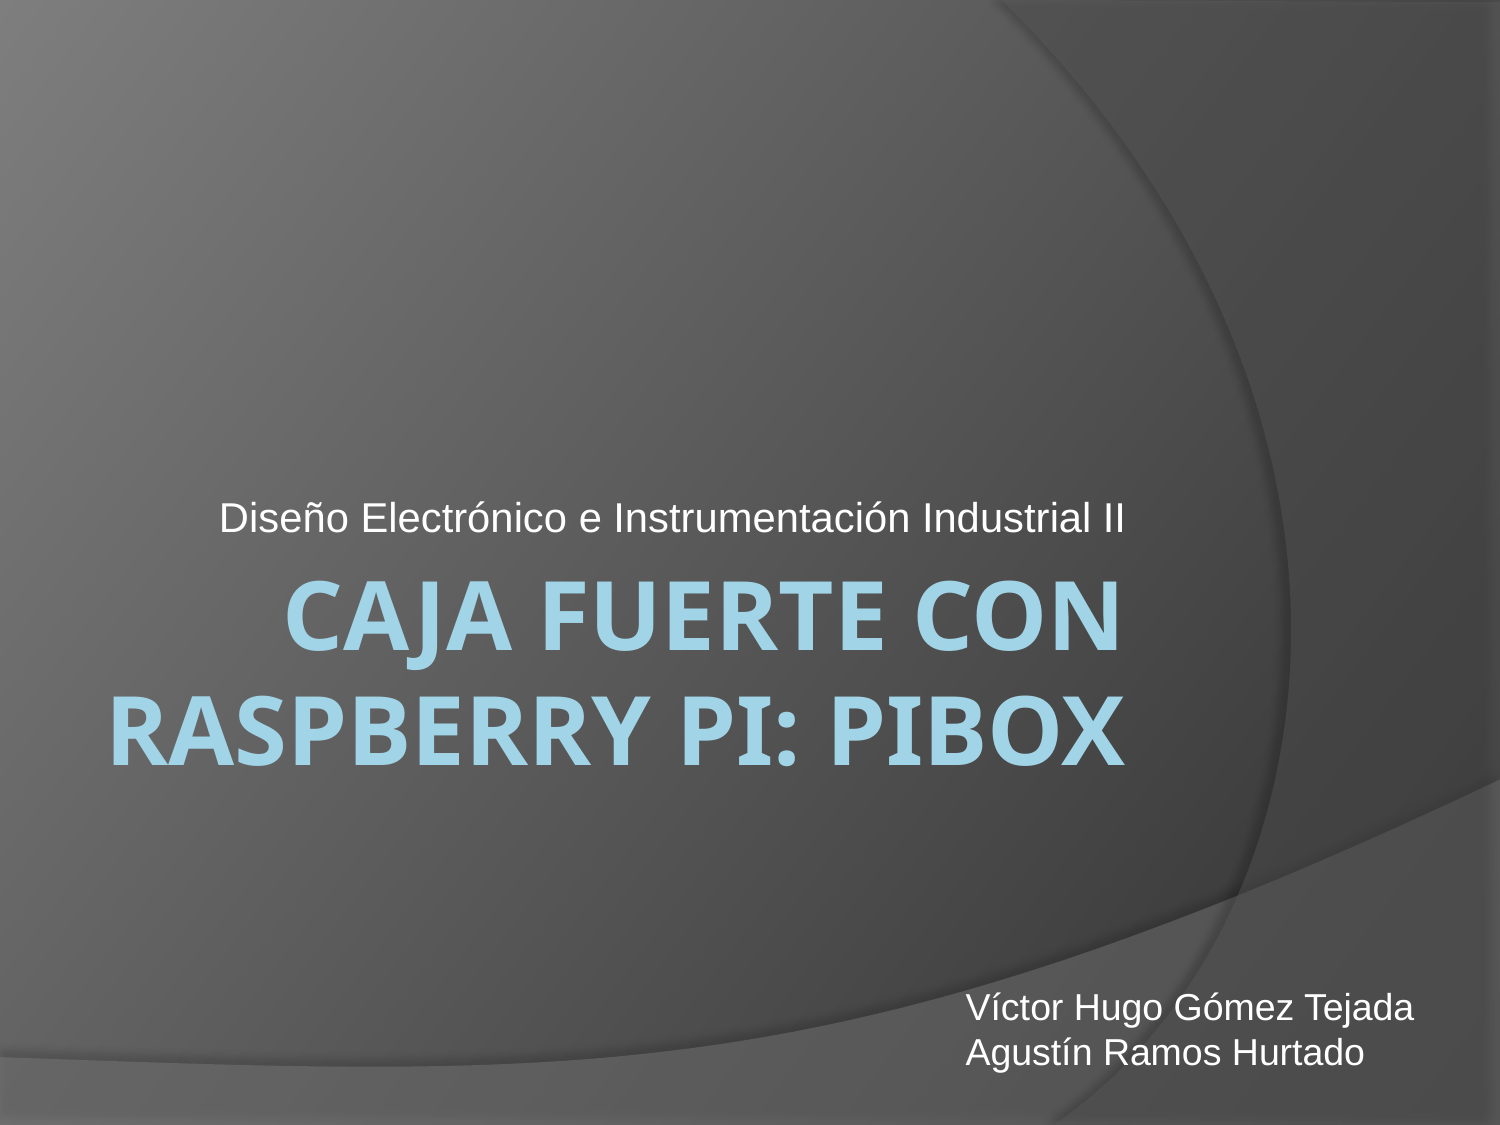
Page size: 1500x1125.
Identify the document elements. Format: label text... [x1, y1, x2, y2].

subtitle Diseño Electrónico e Instrumentación Industrial II [71, 253, 1134, 541]
text_box Víctor Hugo Gómez Tejada Agustín Ramos Hurtado [950, 975, 1471, 1081]
title Caja fuerte con raspberry pi: PiBox [70, 547, 1134, 925]
